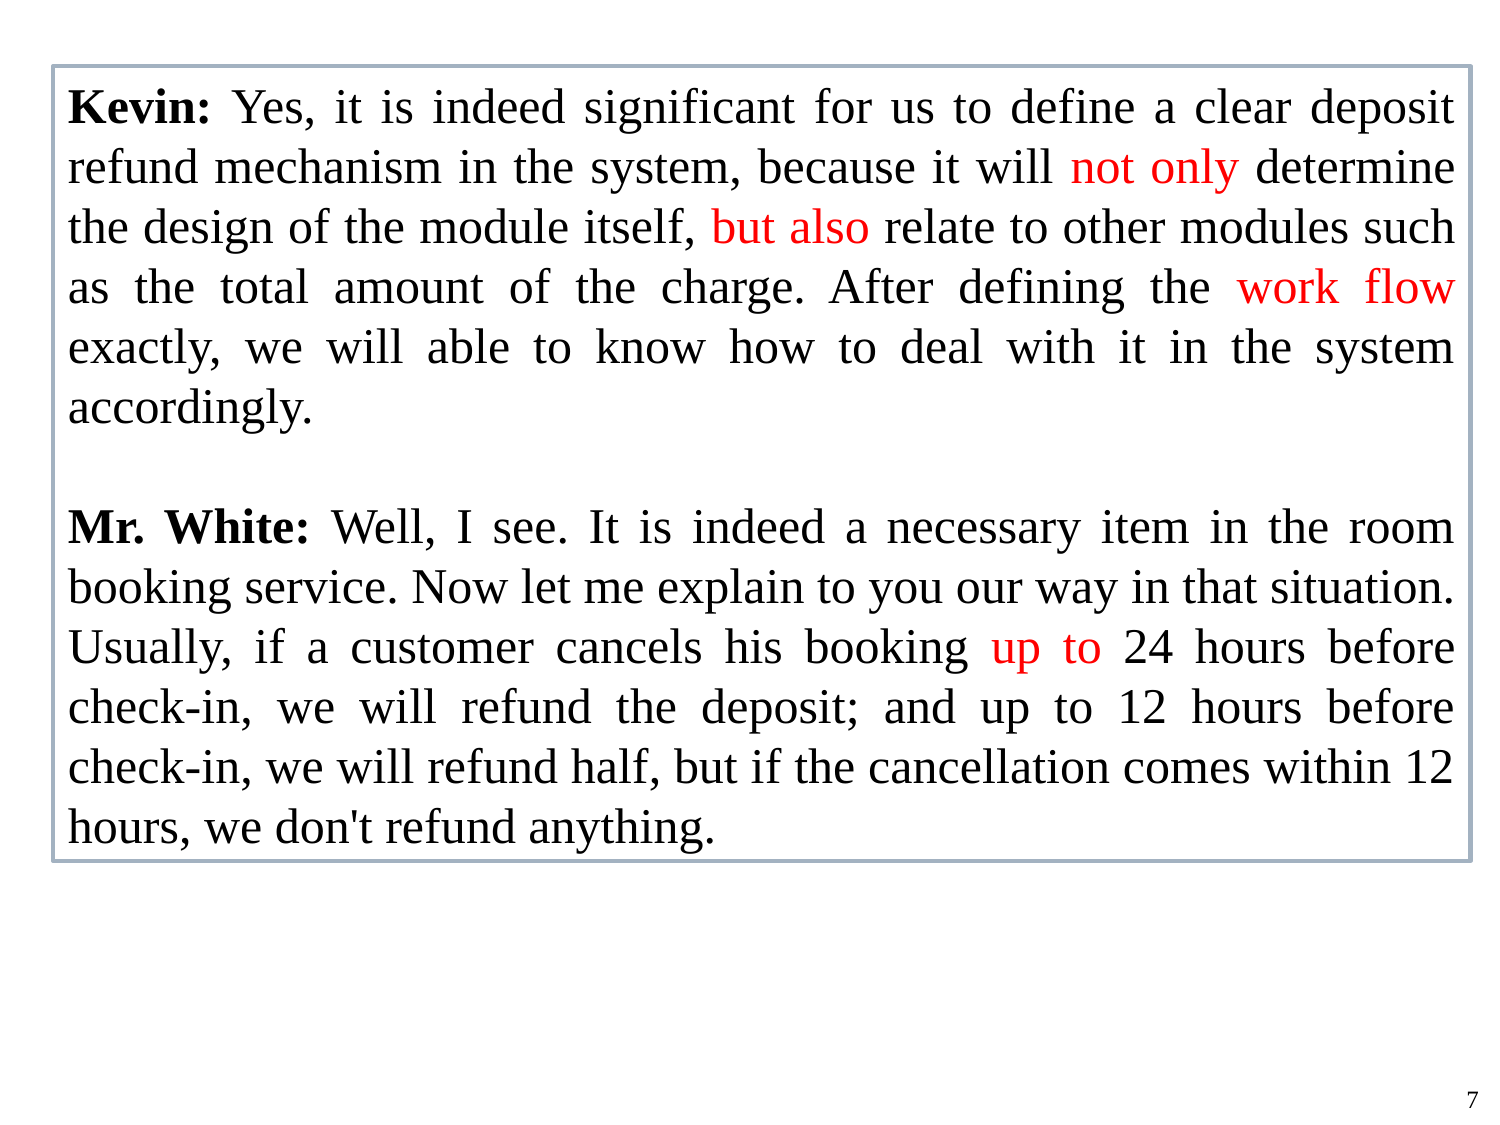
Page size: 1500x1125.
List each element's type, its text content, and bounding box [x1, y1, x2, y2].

text_box Kevin: Yes, it is indeed significant for us to define a clear deposit refund mechanism in the system, because it will not only determine the design of the module itself, but also relate to other modules such as the total amount of the charge. After defining the work flow exactly, we will able to know how to deal with it in the system accordingly. Mr. White: Well, I see. It is indeed a necessary item in the room booking service. Now let me explain to you our way in that situation. Usually, if a customer cancels his booking up to 24 hours before check-in, we will refund the deposit; and up to 12 hours before check-in, we will refund half, but if the cancellation comes within 12 hours, we don't refund anything. [51, 64, 1473, 863]
footer 7 [1405, 1034, 1495, 1121]
